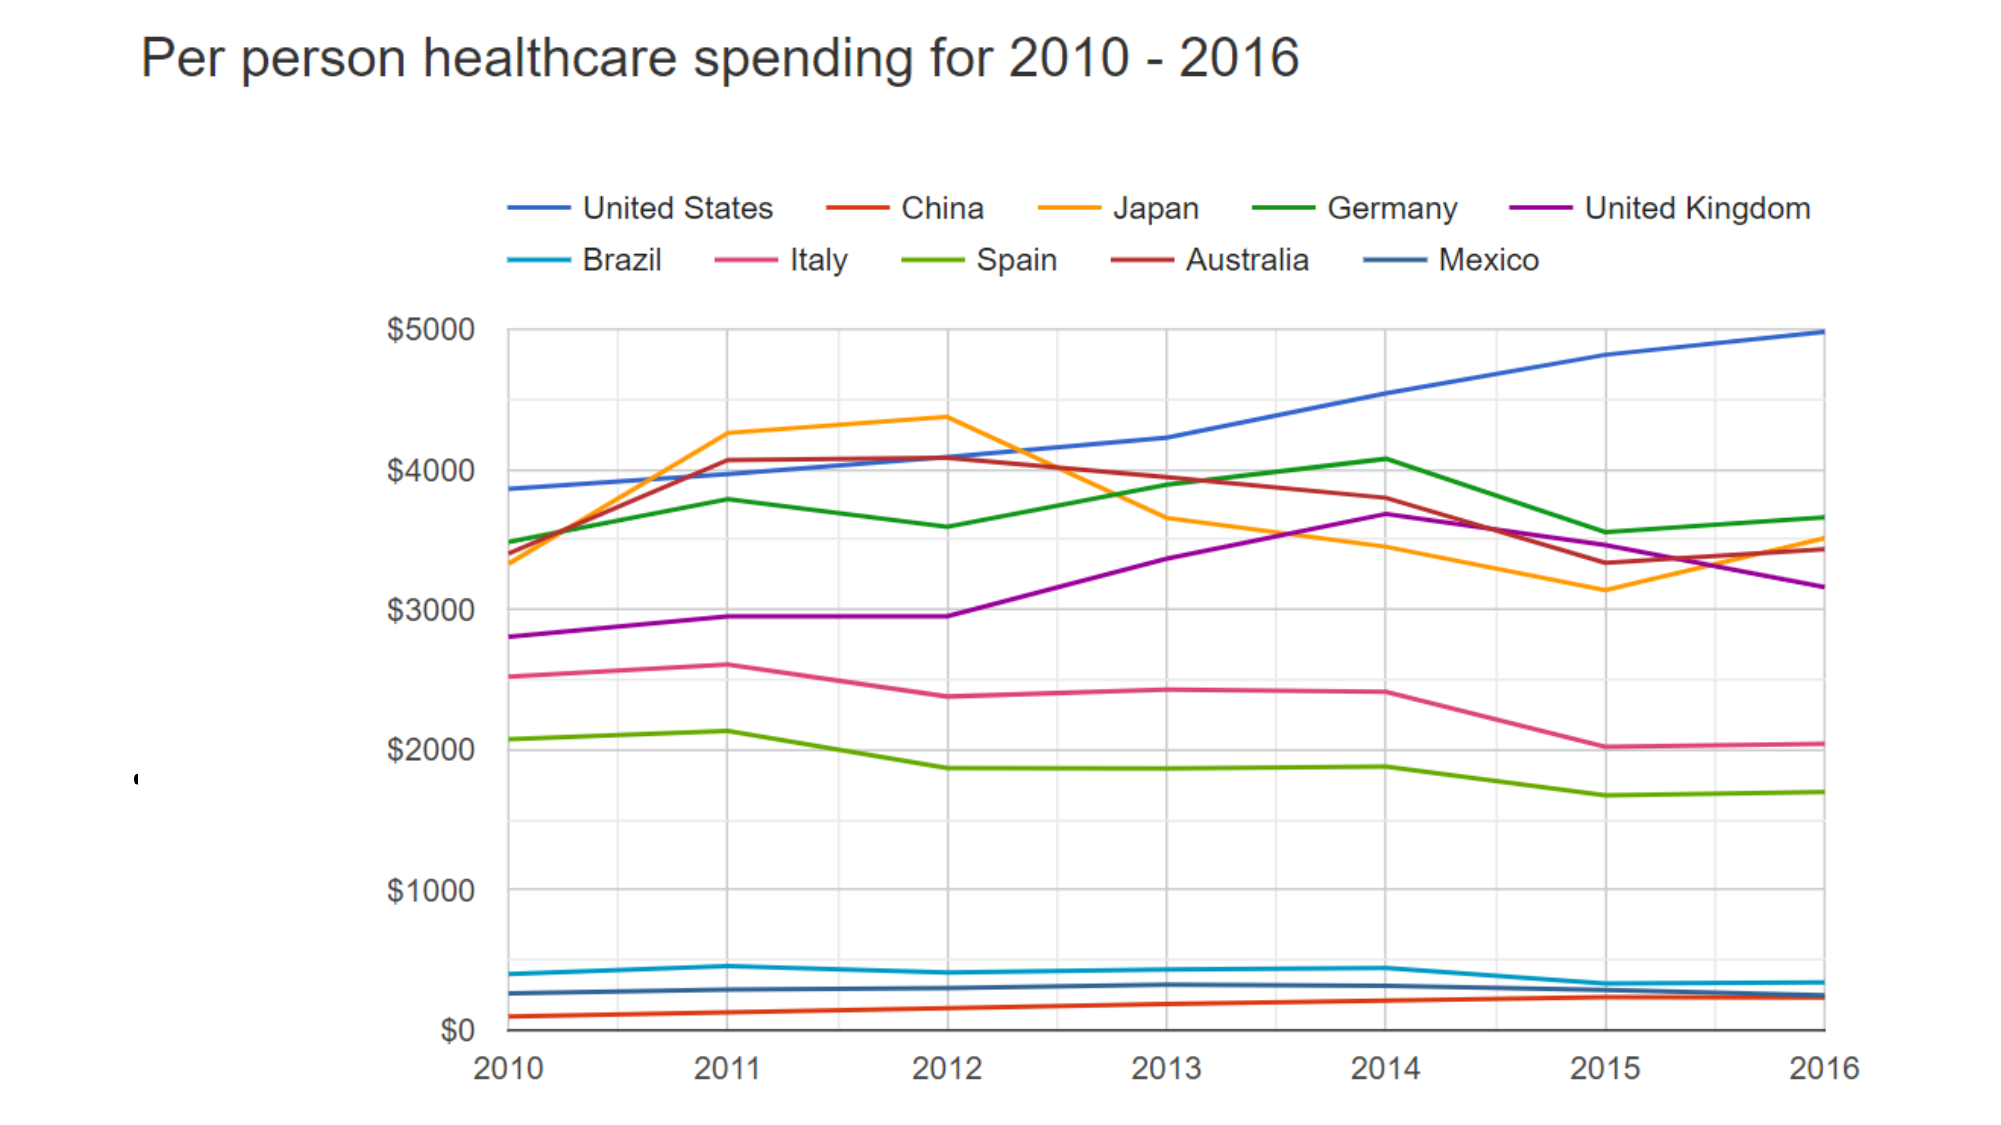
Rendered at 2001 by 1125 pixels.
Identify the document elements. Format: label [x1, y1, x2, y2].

picture [138, 34, 1864, 1091]
